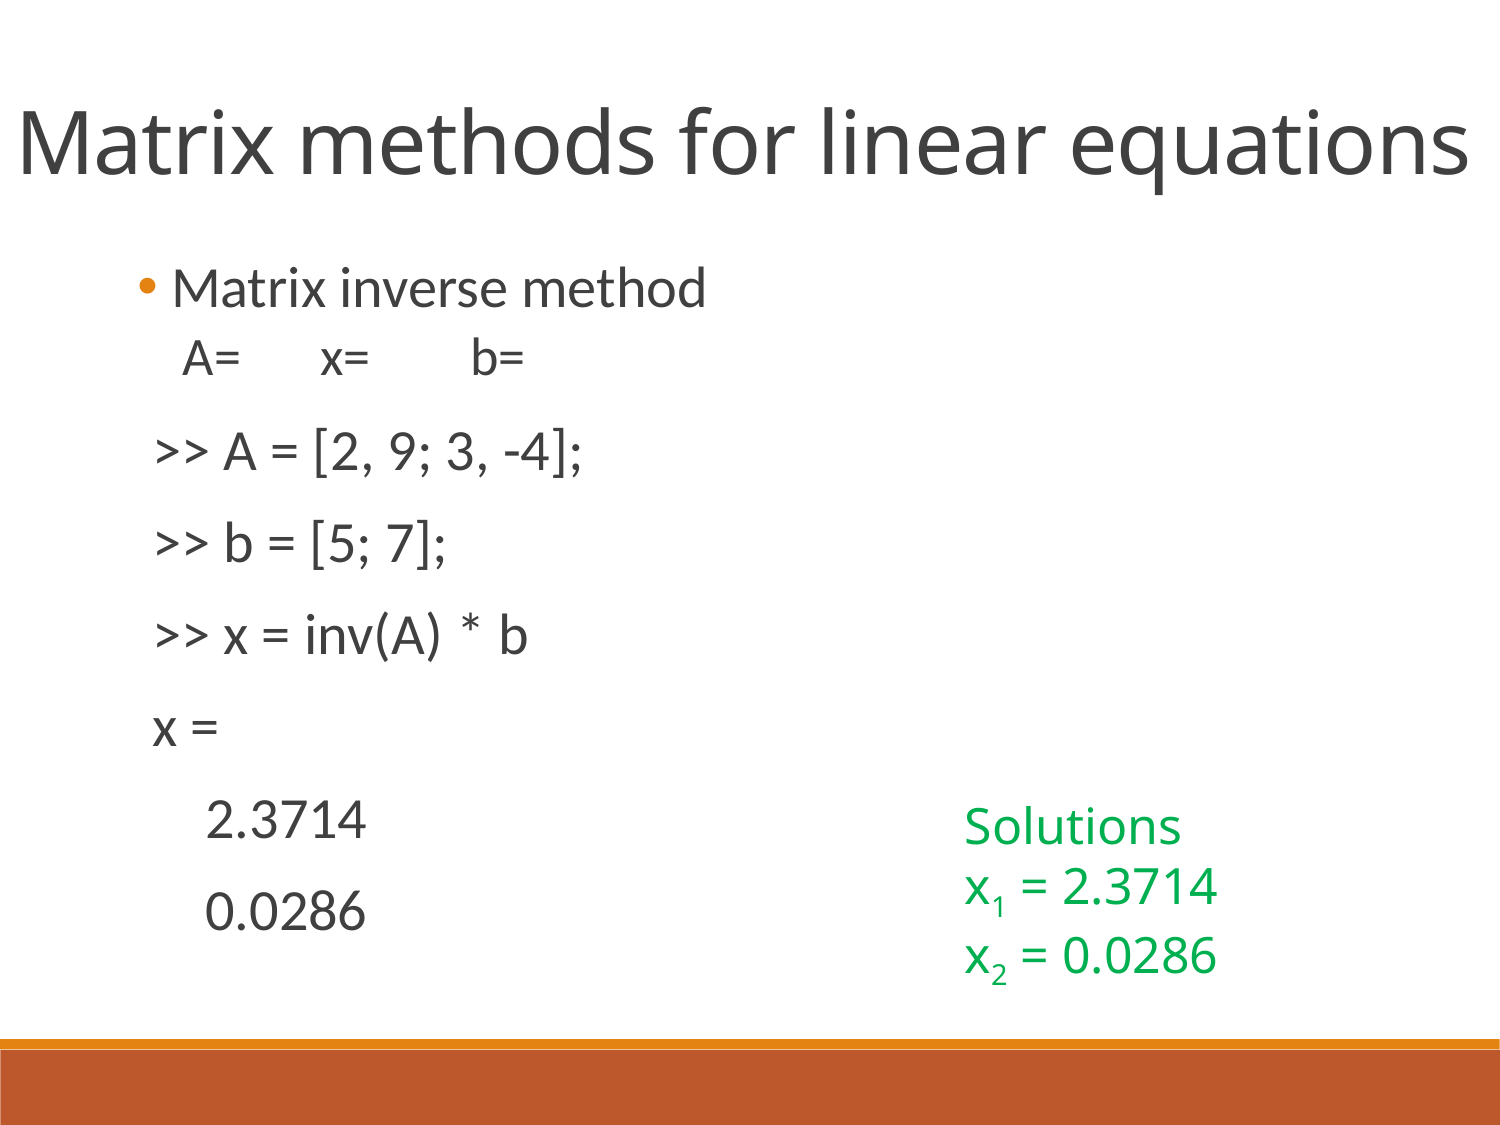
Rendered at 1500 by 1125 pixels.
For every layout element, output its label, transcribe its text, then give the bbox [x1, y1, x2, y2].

text_box Solutions x1 = 2.3714 x2 = 0.0286 [949, 787, 1338, 999]
title Matrix methods for linear equations [0, 24, 1500, 200]
